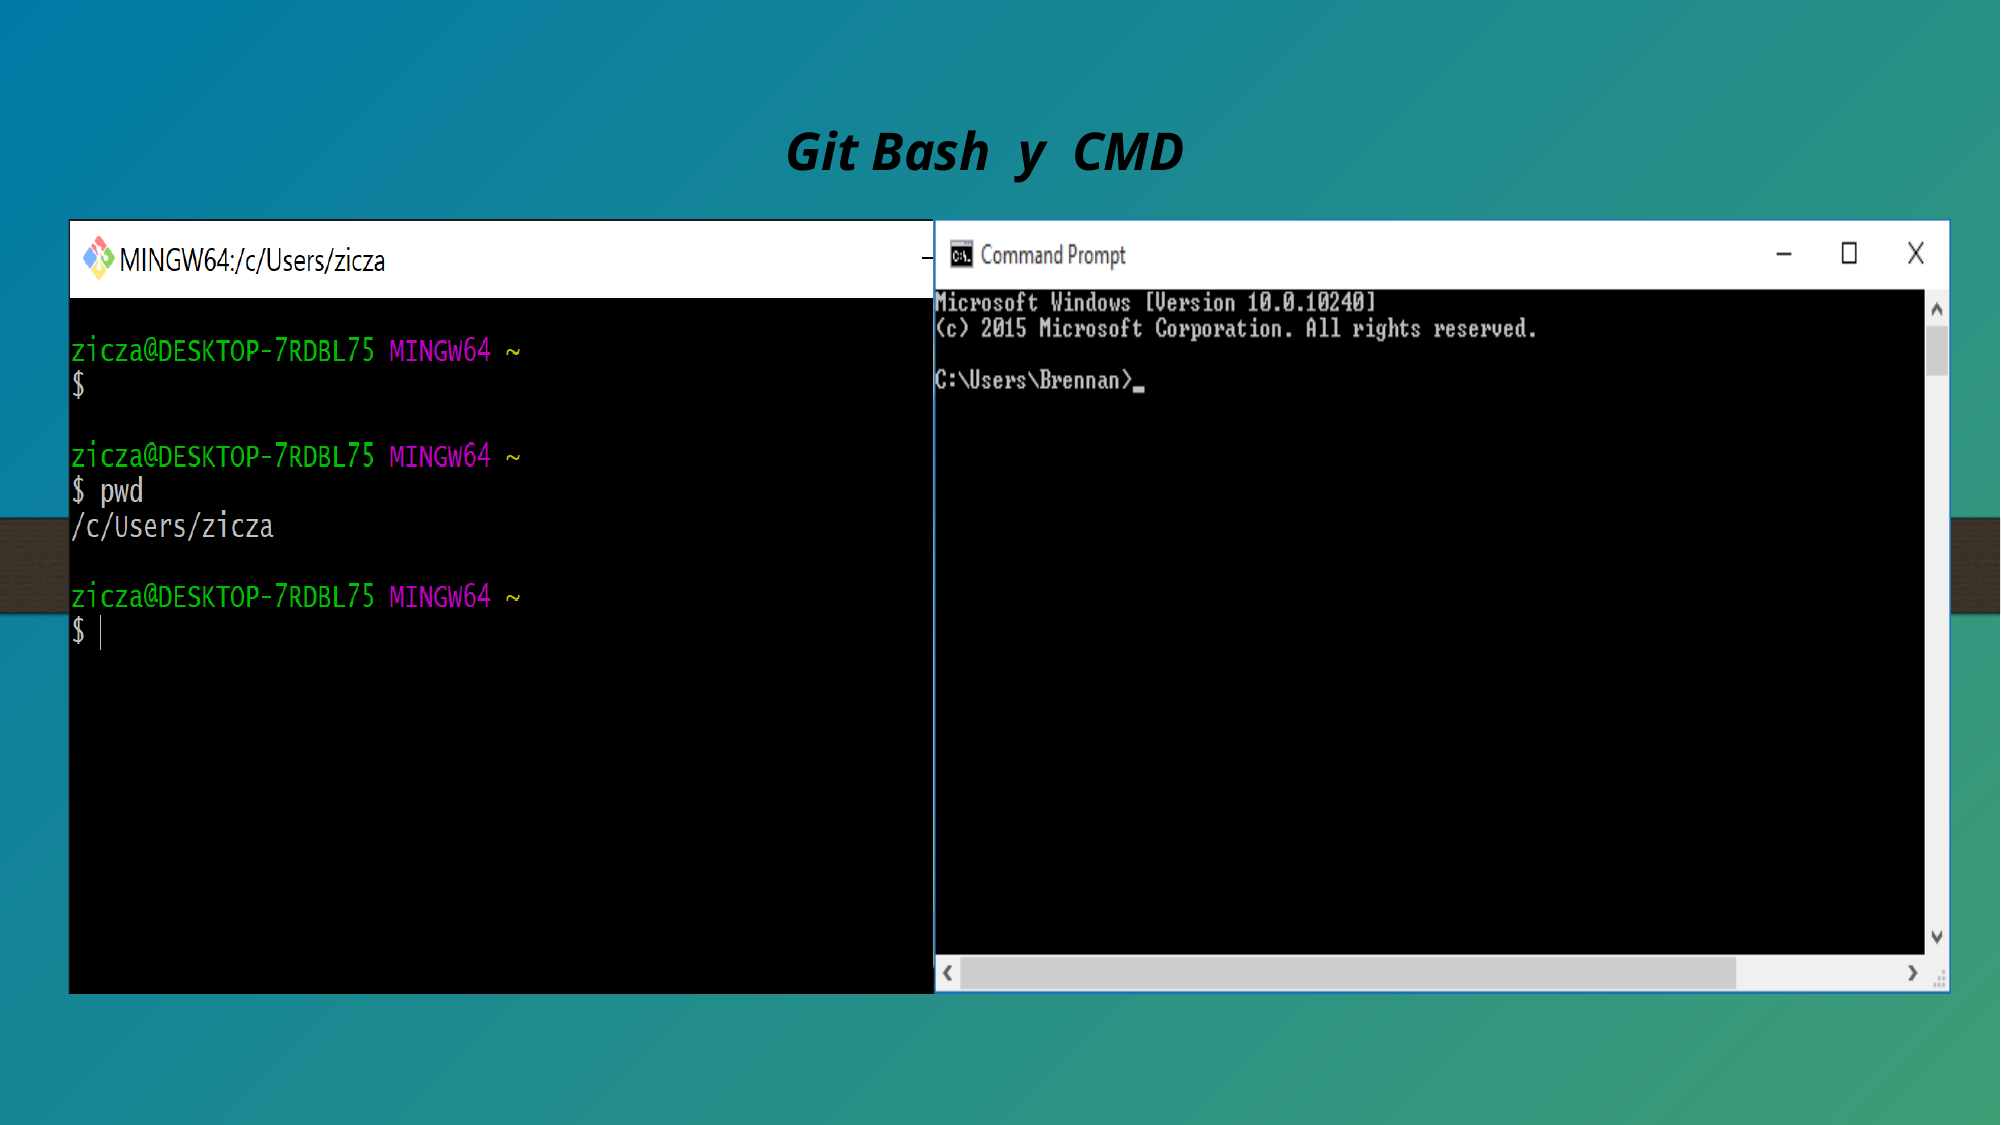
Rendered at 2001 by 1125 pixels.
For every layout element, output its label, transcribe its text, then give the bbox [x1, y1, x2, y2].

picture [0, 0, 2001, 1125]
subtitle Git Bash y CMD [501, 111, 1483, 219]
